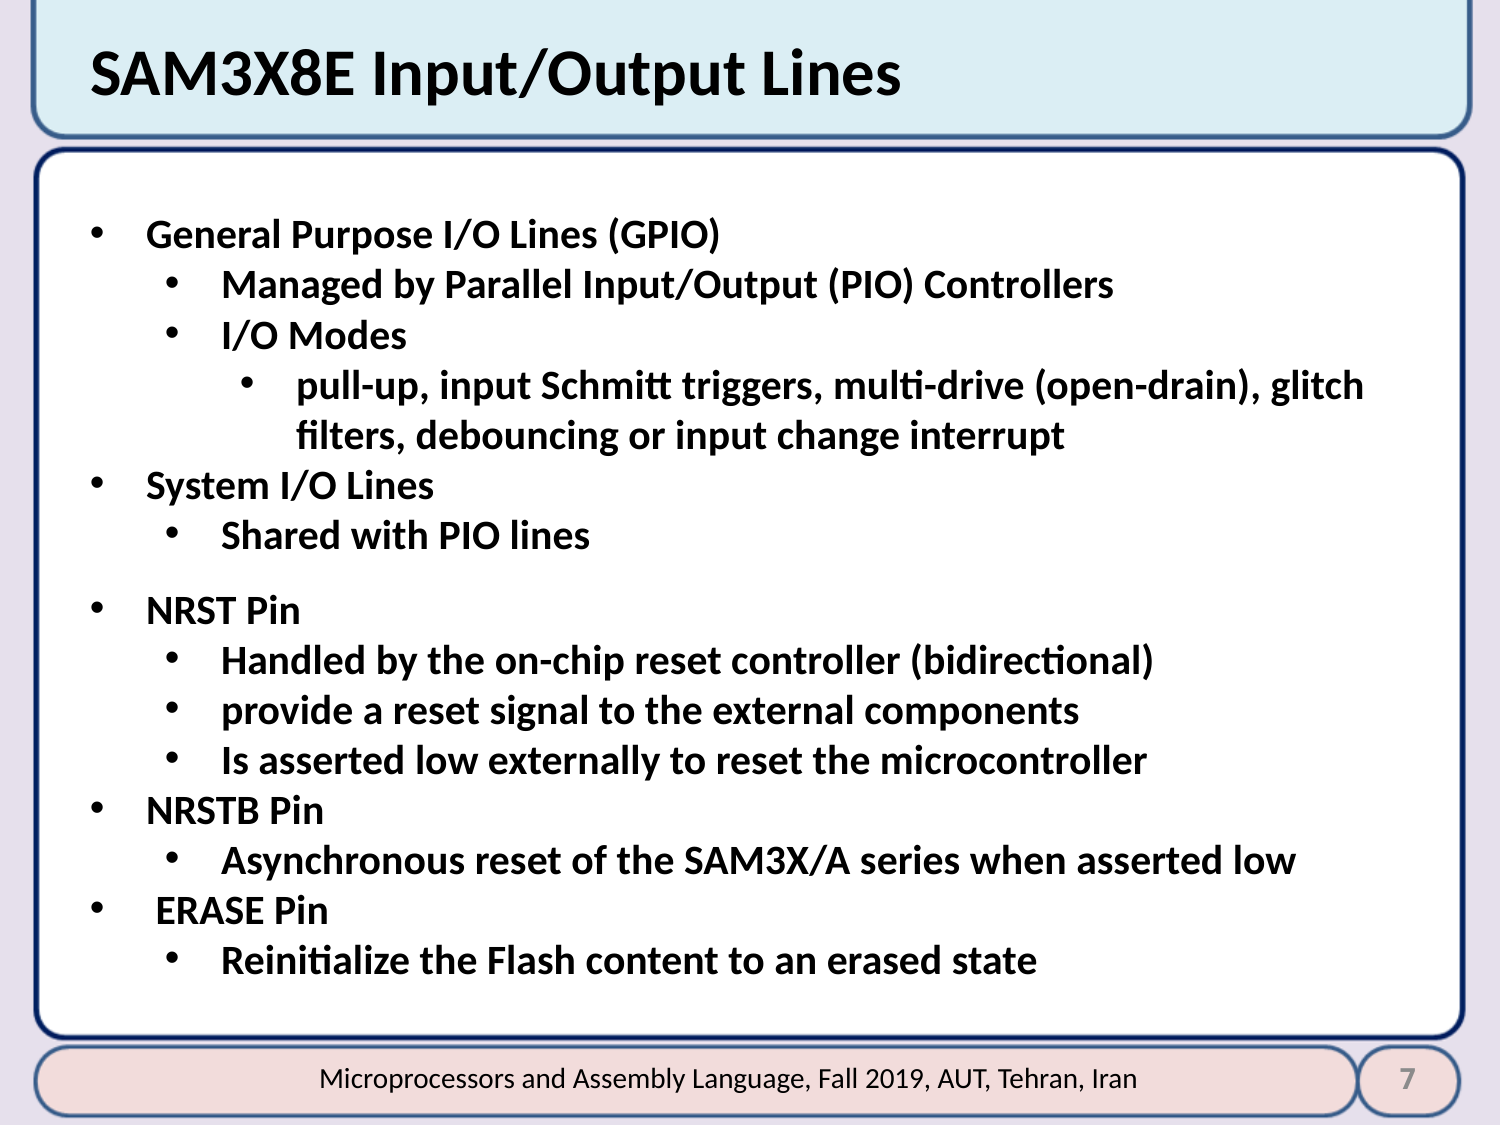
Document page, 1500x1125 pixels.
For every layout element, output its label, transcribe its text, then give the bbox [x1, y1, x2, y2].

title SAM3X8E Input/Output Lines [75, 0, 1425, 138]
text_box General Purpose I/O Lines (GPIO) Managed by Parallel Input/Output (PIO) Controllers I/O Modes pull-up, input Schmitt triggers, multi-drive (open-drain), glitch filters, debouncing or input change interrupt System I/O Lines Shared with PIO lines NRST Pin Handled by the on-chip reset controller (bidirectional) provide a reset signal to the external components Is asserted low externally to reset the microcontroller NRSTB Pin Asynchronous reset of the SAM3X/A series when asserted low ERASE Pin Reinitialize the Flash content to an erased state [75, 174, 1463, 990]
picture [0, 0, 1500, 1125]
text_box Microprocessors and Assembly Language, Fall 2019, AUT, Tehran, Iran [162, 1051, 1288, 1102]
slide_number 7 [1363, 1049, 1453, 1110]
